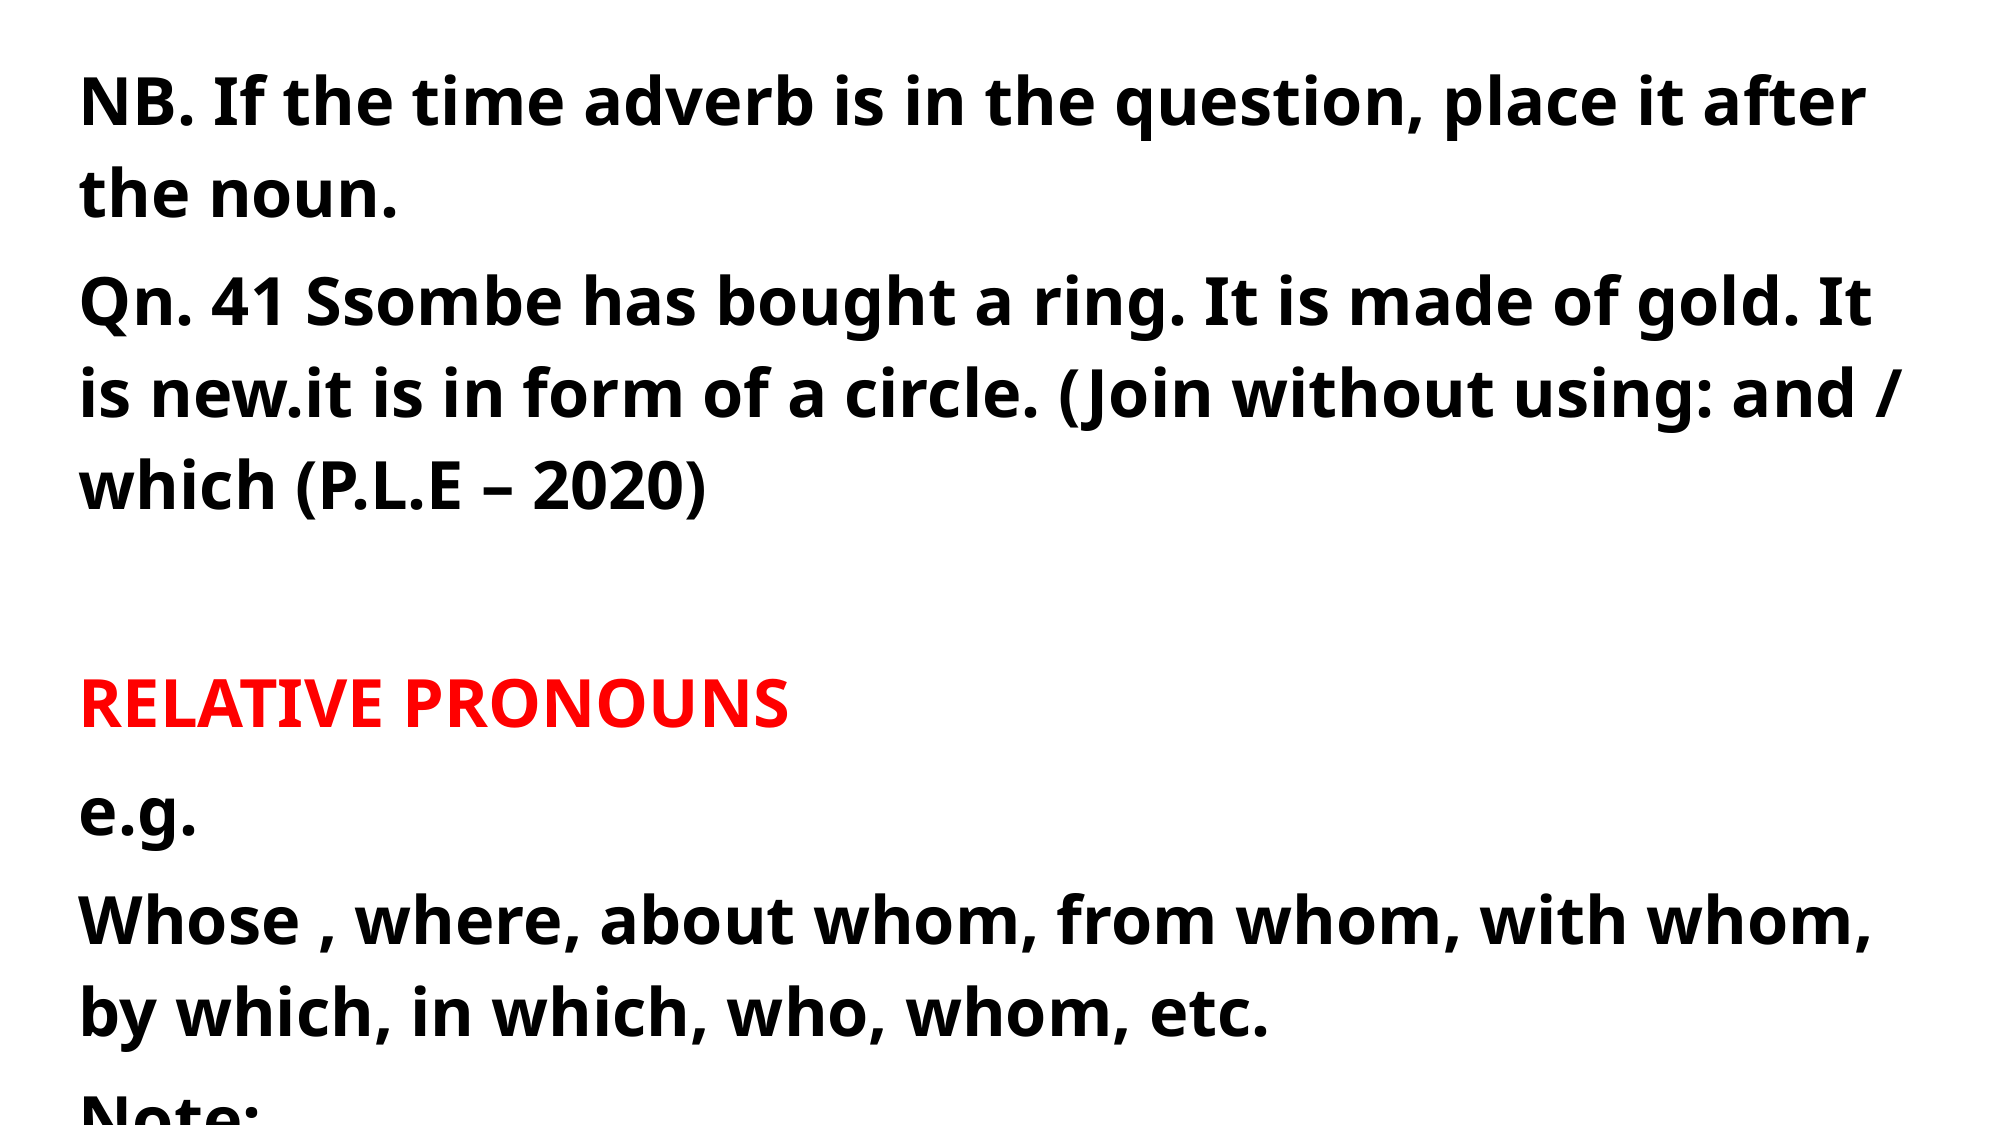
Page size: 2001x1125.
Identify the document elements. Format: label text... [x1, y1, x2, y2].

text_box NB. If the time adverb is in the question, place it after the noun. Qn. 41 Ssombe has bought a ring. It is made of gold. It is new.it is in form of a circle. (Join without using: and / which (P.L.E – 2020) RELATIVE PRONOUNS e.g. Whose , where, about whom, from whom, with whom, by which, in which, who, whom, etc. Note: [63, 39, 1960, 1125]
